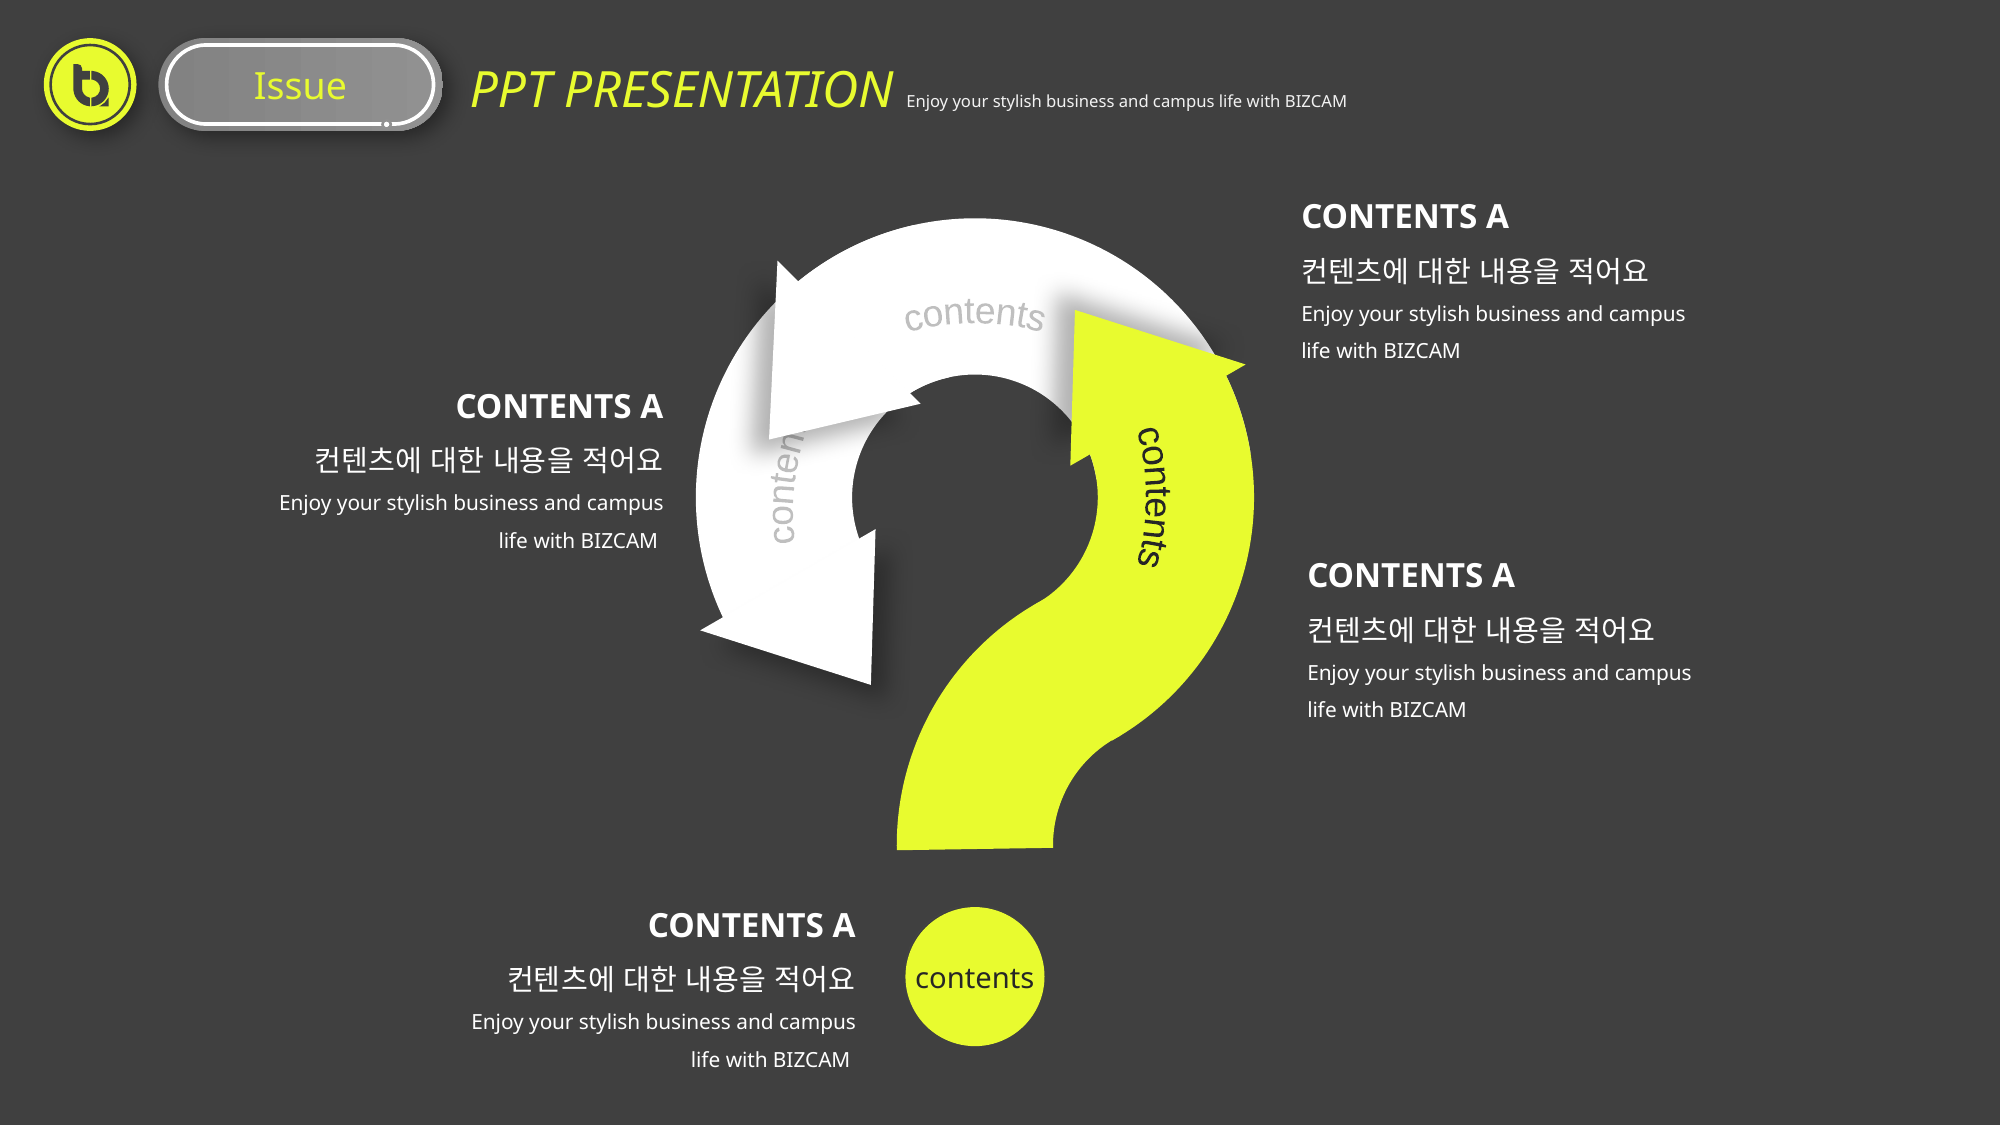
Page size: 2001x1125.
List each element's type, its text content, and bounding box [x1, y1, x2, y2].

text_box [767, 258, 923, 441]
text_box [165, 43, 435, 126]
text_box [974, 665, 1176, 850]
text_box PPT PRESENTATION Enjoy your stylish business and campus life with BIZCAM [454, 50, 1455, 125]
text_box CONTENTS A 컨텐츠에 대한 내용을 적어요 Enjoy your stylish business and campus life with BIZCAM [431, 876, 871, 1079]
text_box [73, 63, 109, 107]
text_box CONTENTS A 컨텐츠에 대한 내용을 적어요 Enjoy your stylish business and campus life with BIZCAM [1286, 168, 1726, 371]
text_box [855, 295, 1050, 497]
text_box [773, 427, 974, 577]
text_box [974, 416, 1177, 672]
text_box [1069, 308, 1249, 468]
text_box CONTENTS A 컨텐츠에 대한 내용을 적어요 Enjoy your stylish business and campus life with BIZCAM [239, 357, 679, 560]
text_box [43, 38, 137, 131]
text_box [697, 527, 877, 687]
text_box CONTENTS A 컨텐츠에 대한 내용을 적어요 Enjoy your stylish business and campus life with BIZCAM [1292, 527, 1732, 730]
text_box Issue [157, 37, 444, 132]
text_box [381, 119, 392, 130]
text_box contents [904, 906, 1046, 1048]
